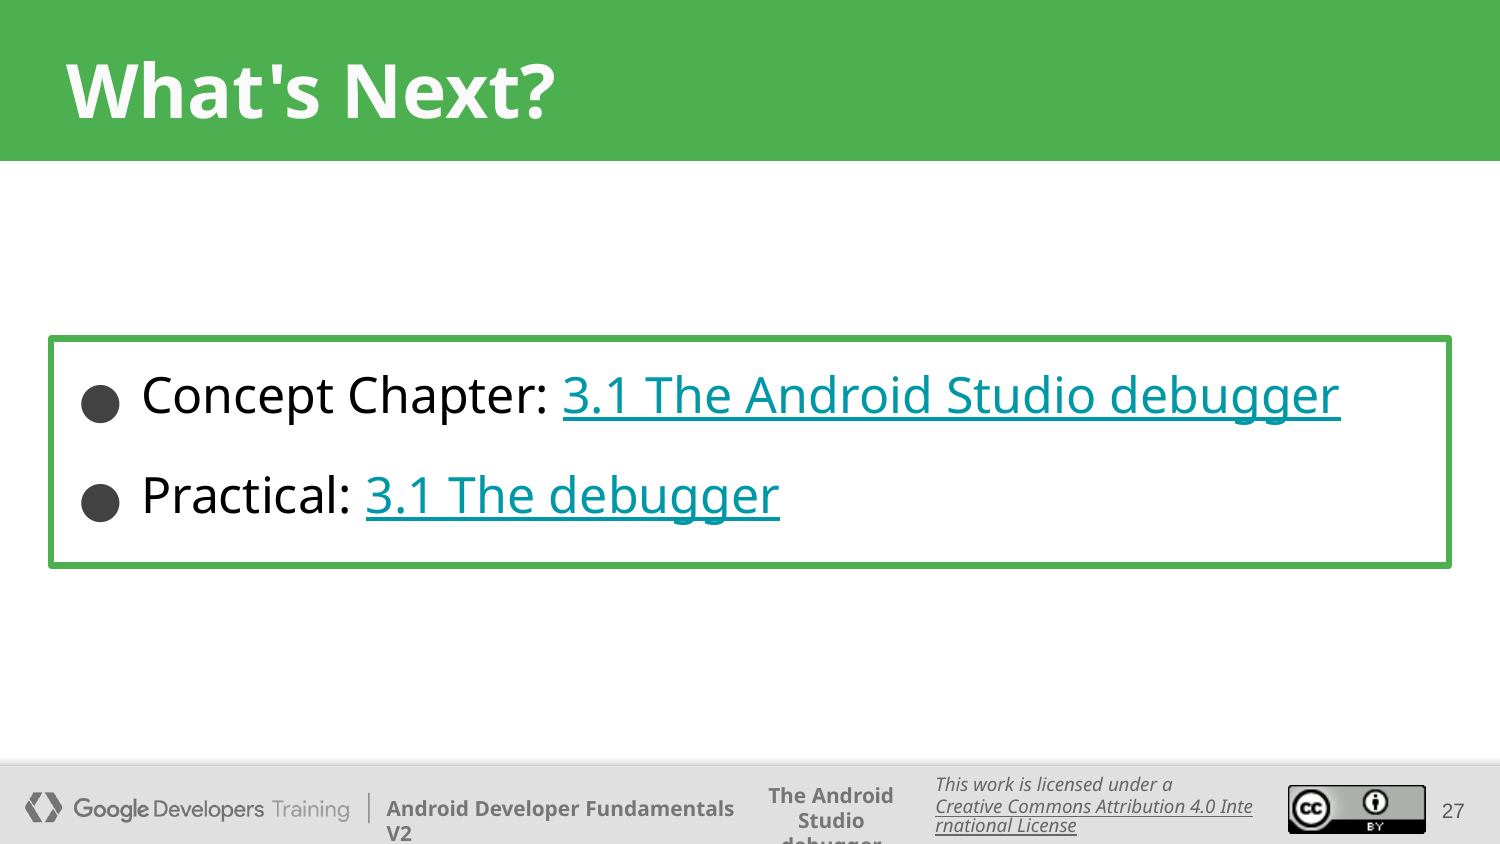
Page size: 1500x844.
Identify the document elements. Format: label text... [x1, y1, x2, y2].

title What's Next? [51, 28, 1449, 122]
text_box Concept Chapter: 3.1 The Android Studio debugger Practical: 3.1 The debugger [51, 338, 1449, 566]
slide_number ‹#› [1389, 777, 1480, 842]
picture [0, 161, 1500, 844]
